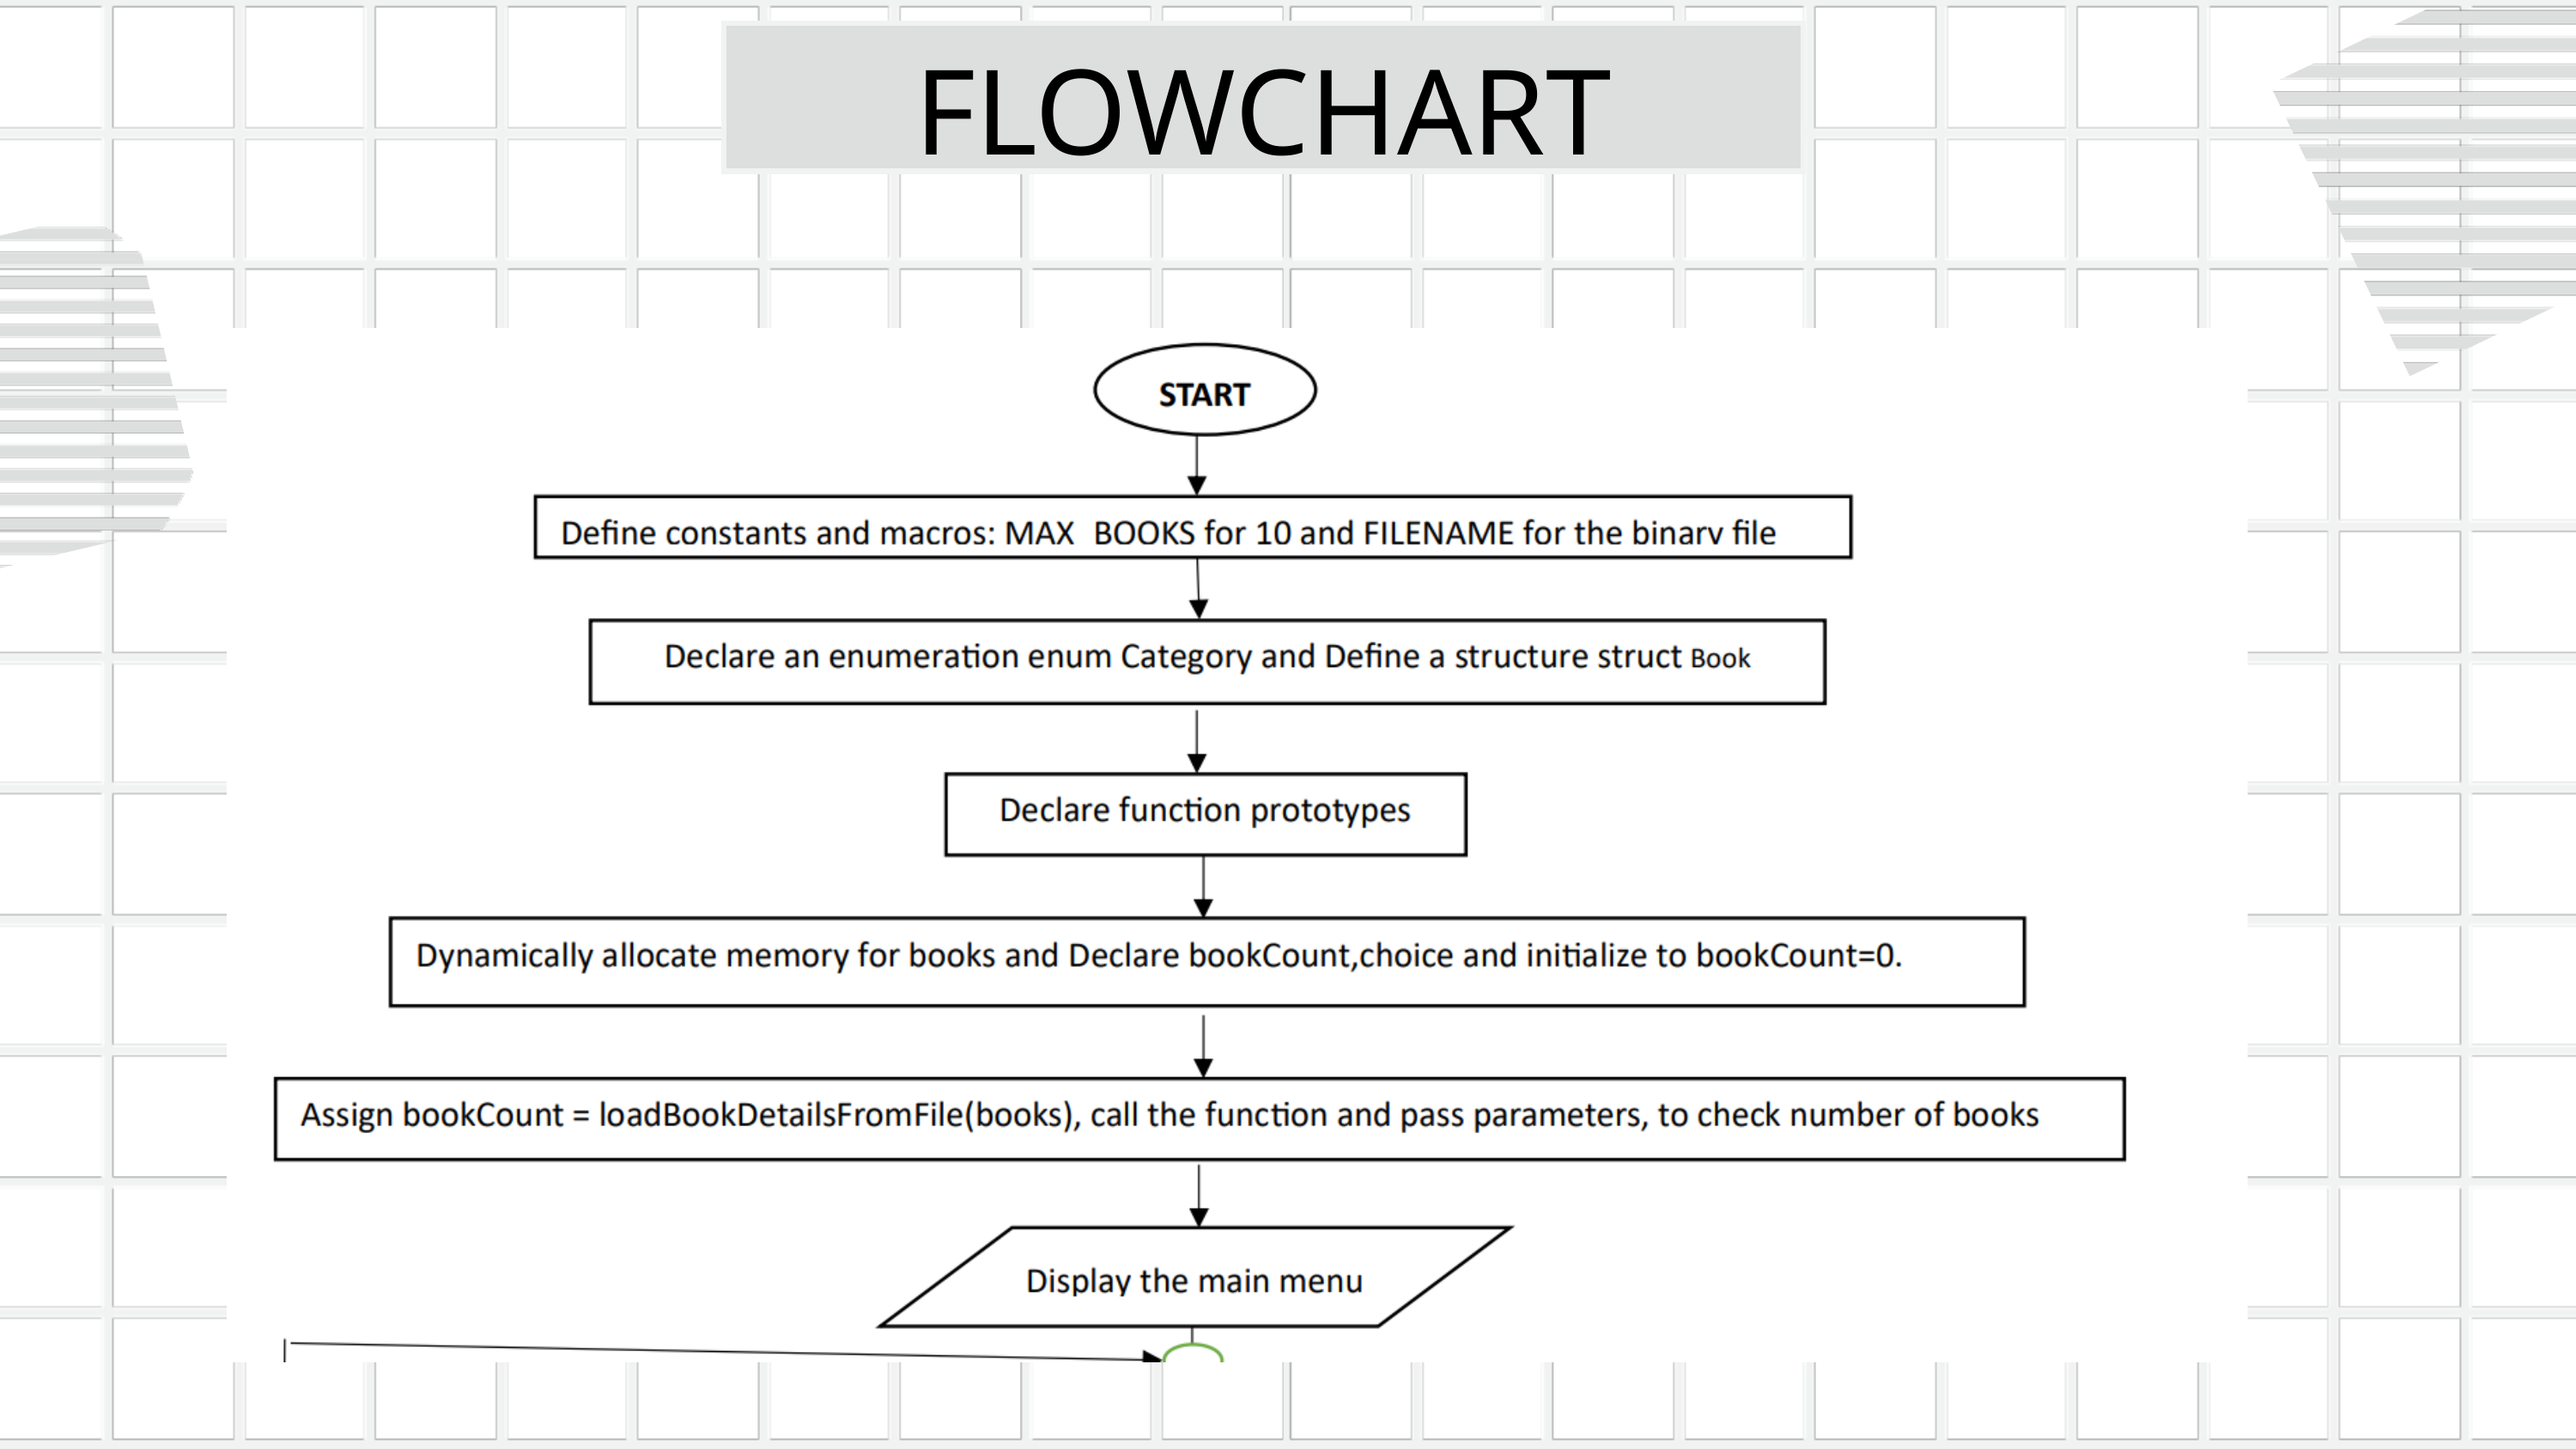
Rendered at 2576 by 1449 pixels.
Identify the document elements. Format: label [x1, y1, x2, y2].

text_box [723, 22, 1803, 172]
text_box [0, 0, 2576, 1449]
